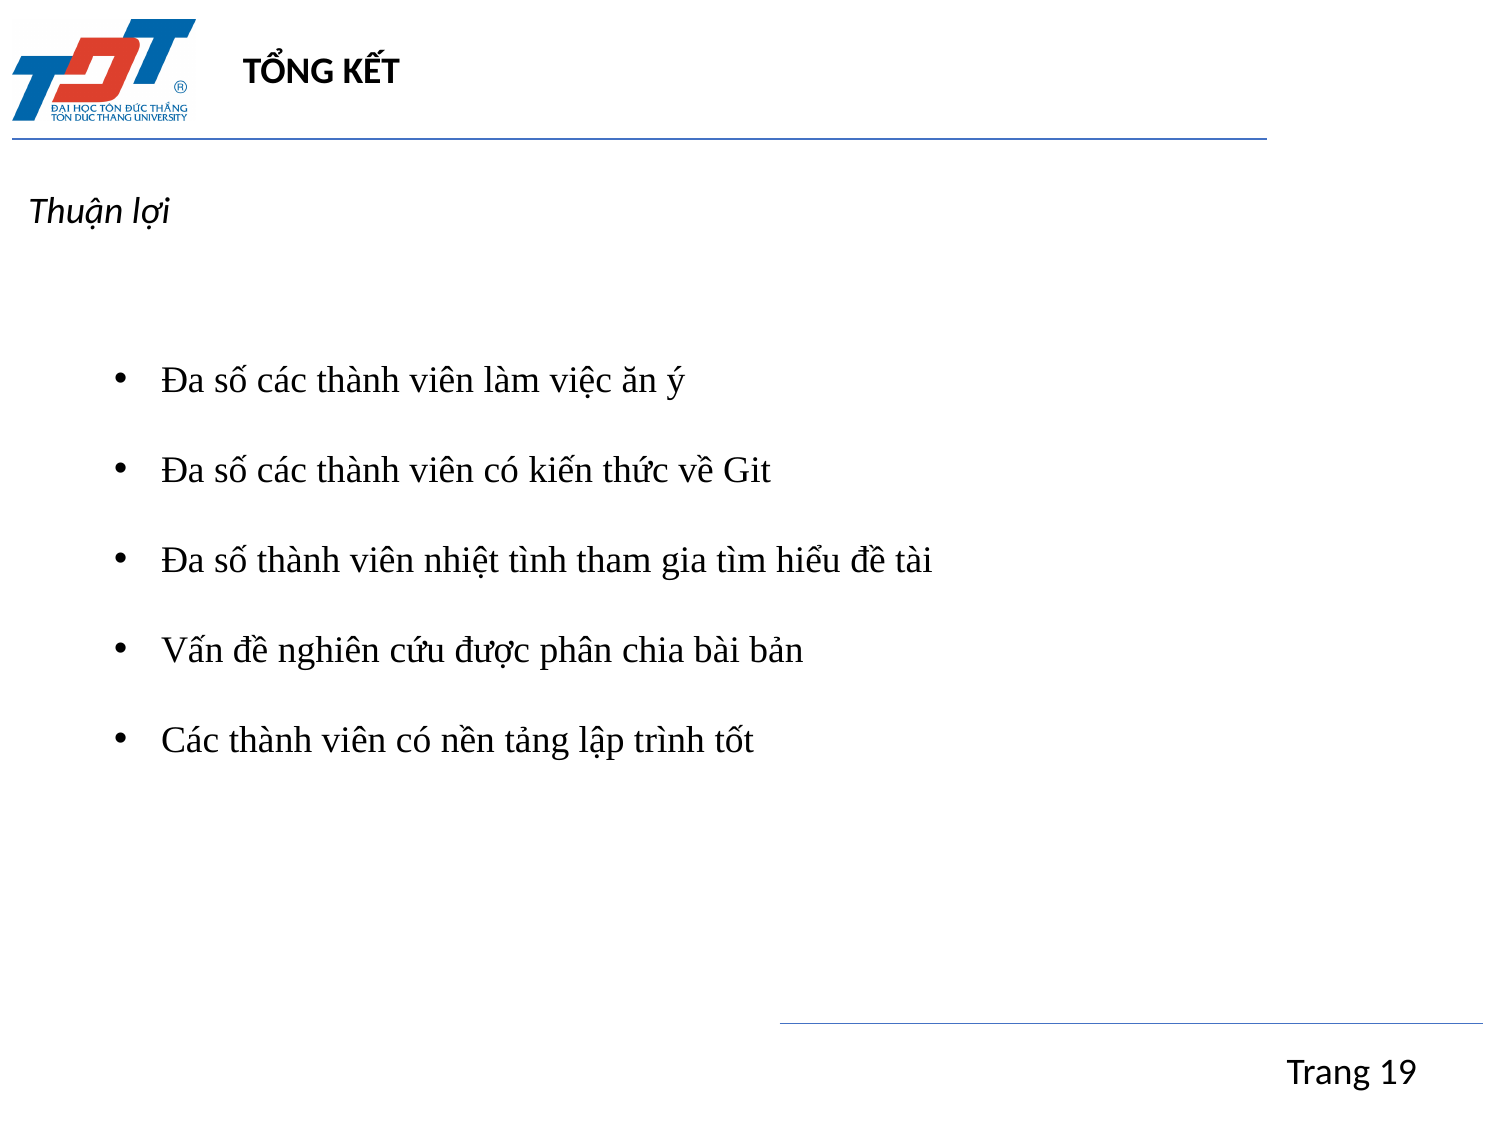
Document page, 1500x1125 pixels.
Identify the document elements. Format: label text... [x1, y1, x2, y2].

text_box TỔNG KẾT [228, 38, 1272, 99]
text_box Trang 19 [1271, 1039, 1483, 1100]
picture [12, 19, 196, 121]
text_box Đa số các thành viên làm việc ăn ý Đa số các thành viên có kiến thức về Git Đa số thành viên nhiệt tình tham gia tìm hiểu đề tài Vấn đề nghiên cứu được phân chia bài bản Các thành viên có nền tảng lập trình tốt [99, 302, 1339, 858]
text_box Thuận lợi [13, 178, 186, 239]
